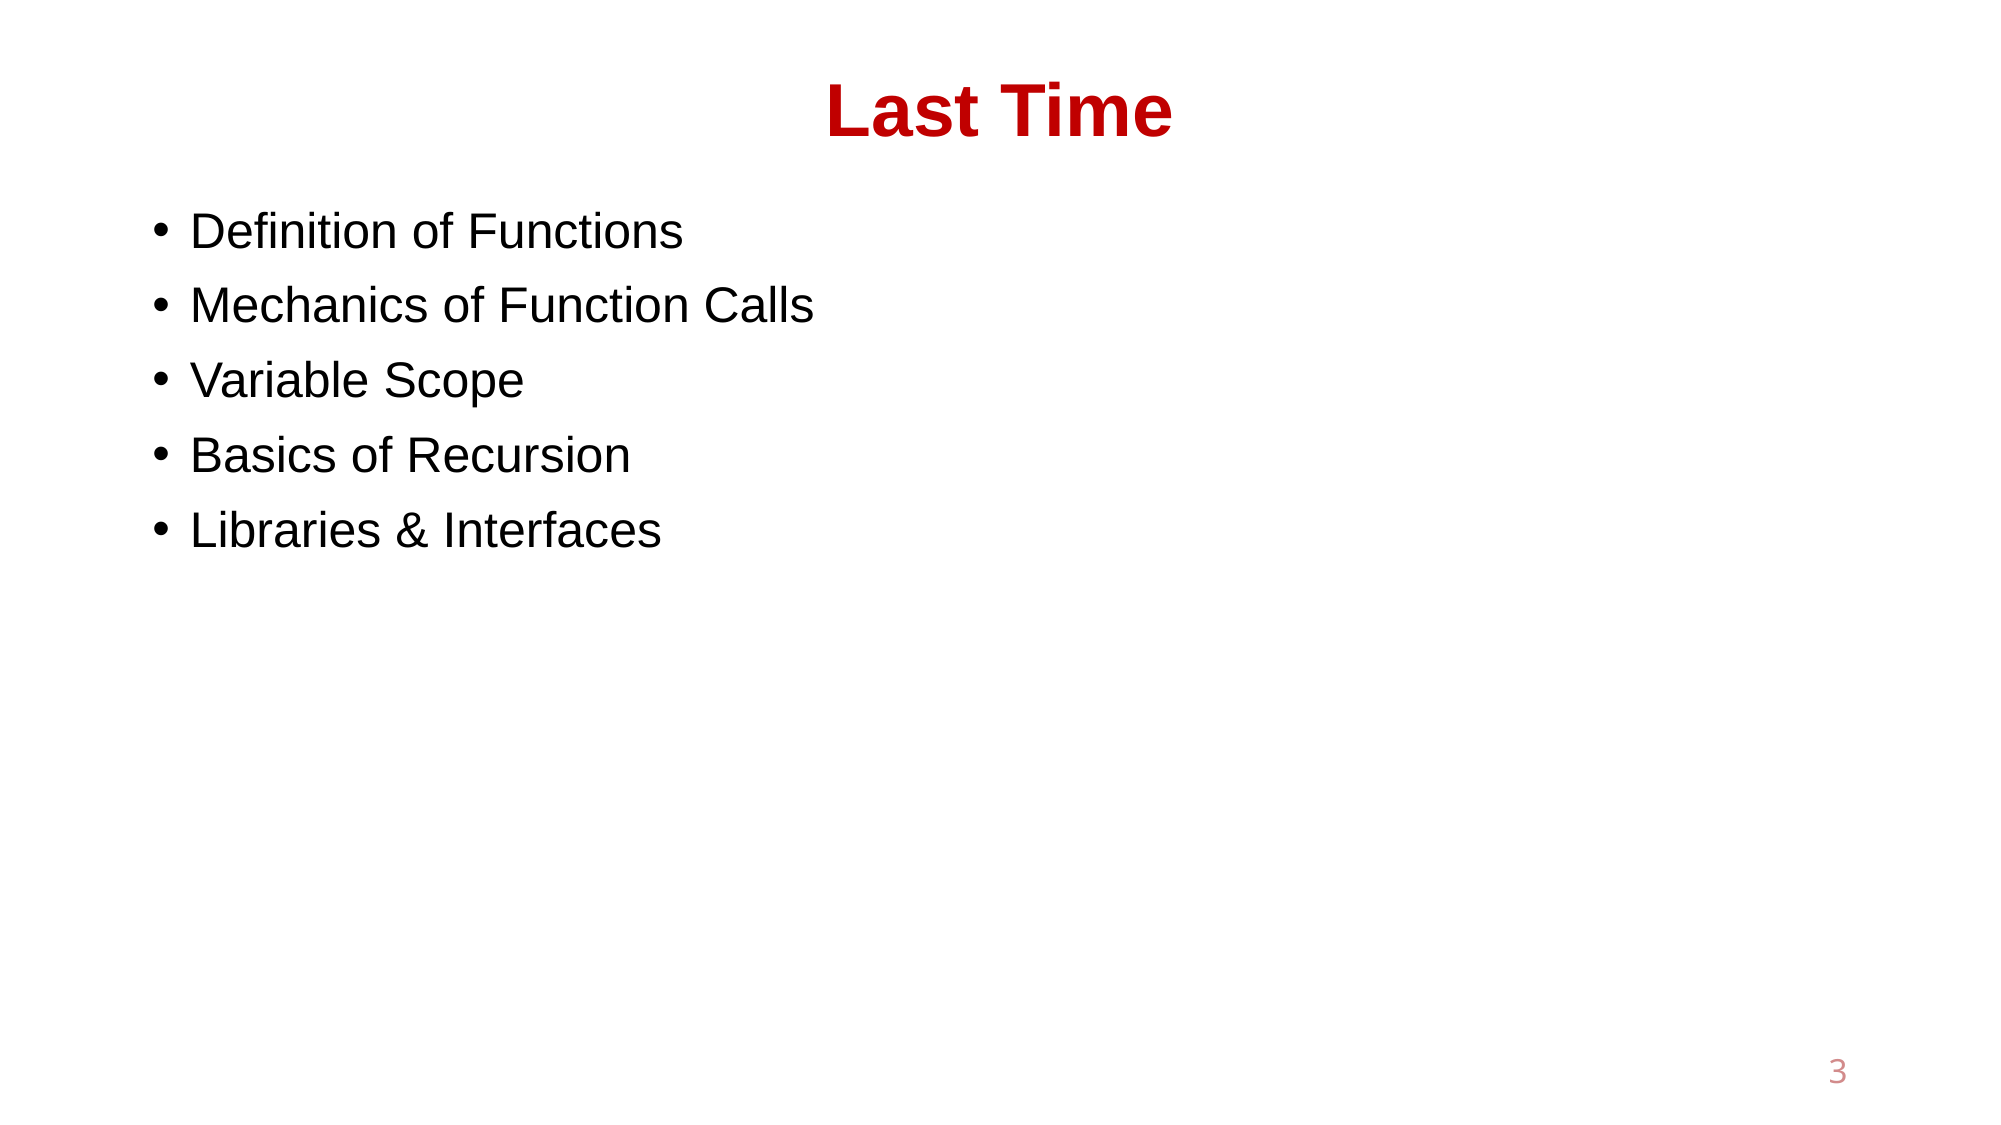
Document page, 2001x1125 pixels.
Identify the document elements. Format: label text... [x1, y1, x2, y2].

slide_number 3 [1412, 1042, 1863, 1103]
title Last Time [137, 59, 1863, 166]
list Definition of Functions Mechanics of Function Calls Variable Scope Basics of Recursion Libraries & Interfaces [137, 197, 1863, 1025]
